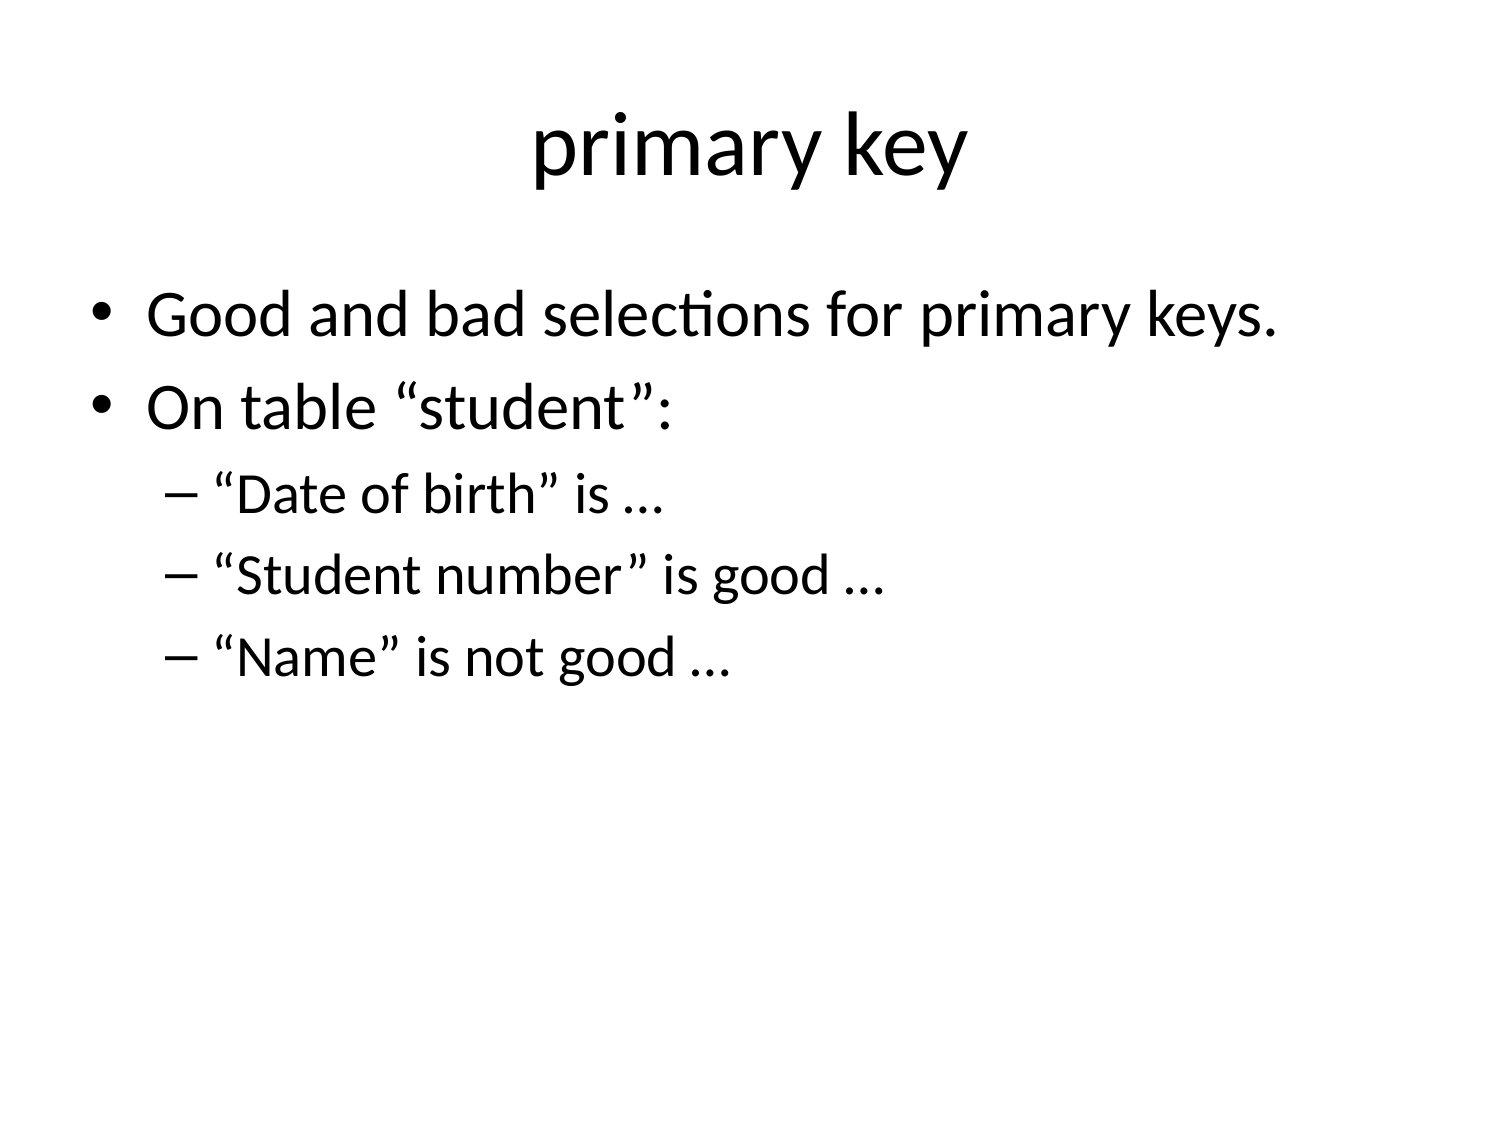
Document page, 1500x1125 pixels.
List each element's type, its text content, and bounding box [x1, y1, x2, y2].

list Good and bad selections for primary keys. On table “student”: “Date of birth” is … “Student number” is good … “Name” is not good … [75, 262, 1425, 1005]
title primary key [75, 45, 1425, 233]
